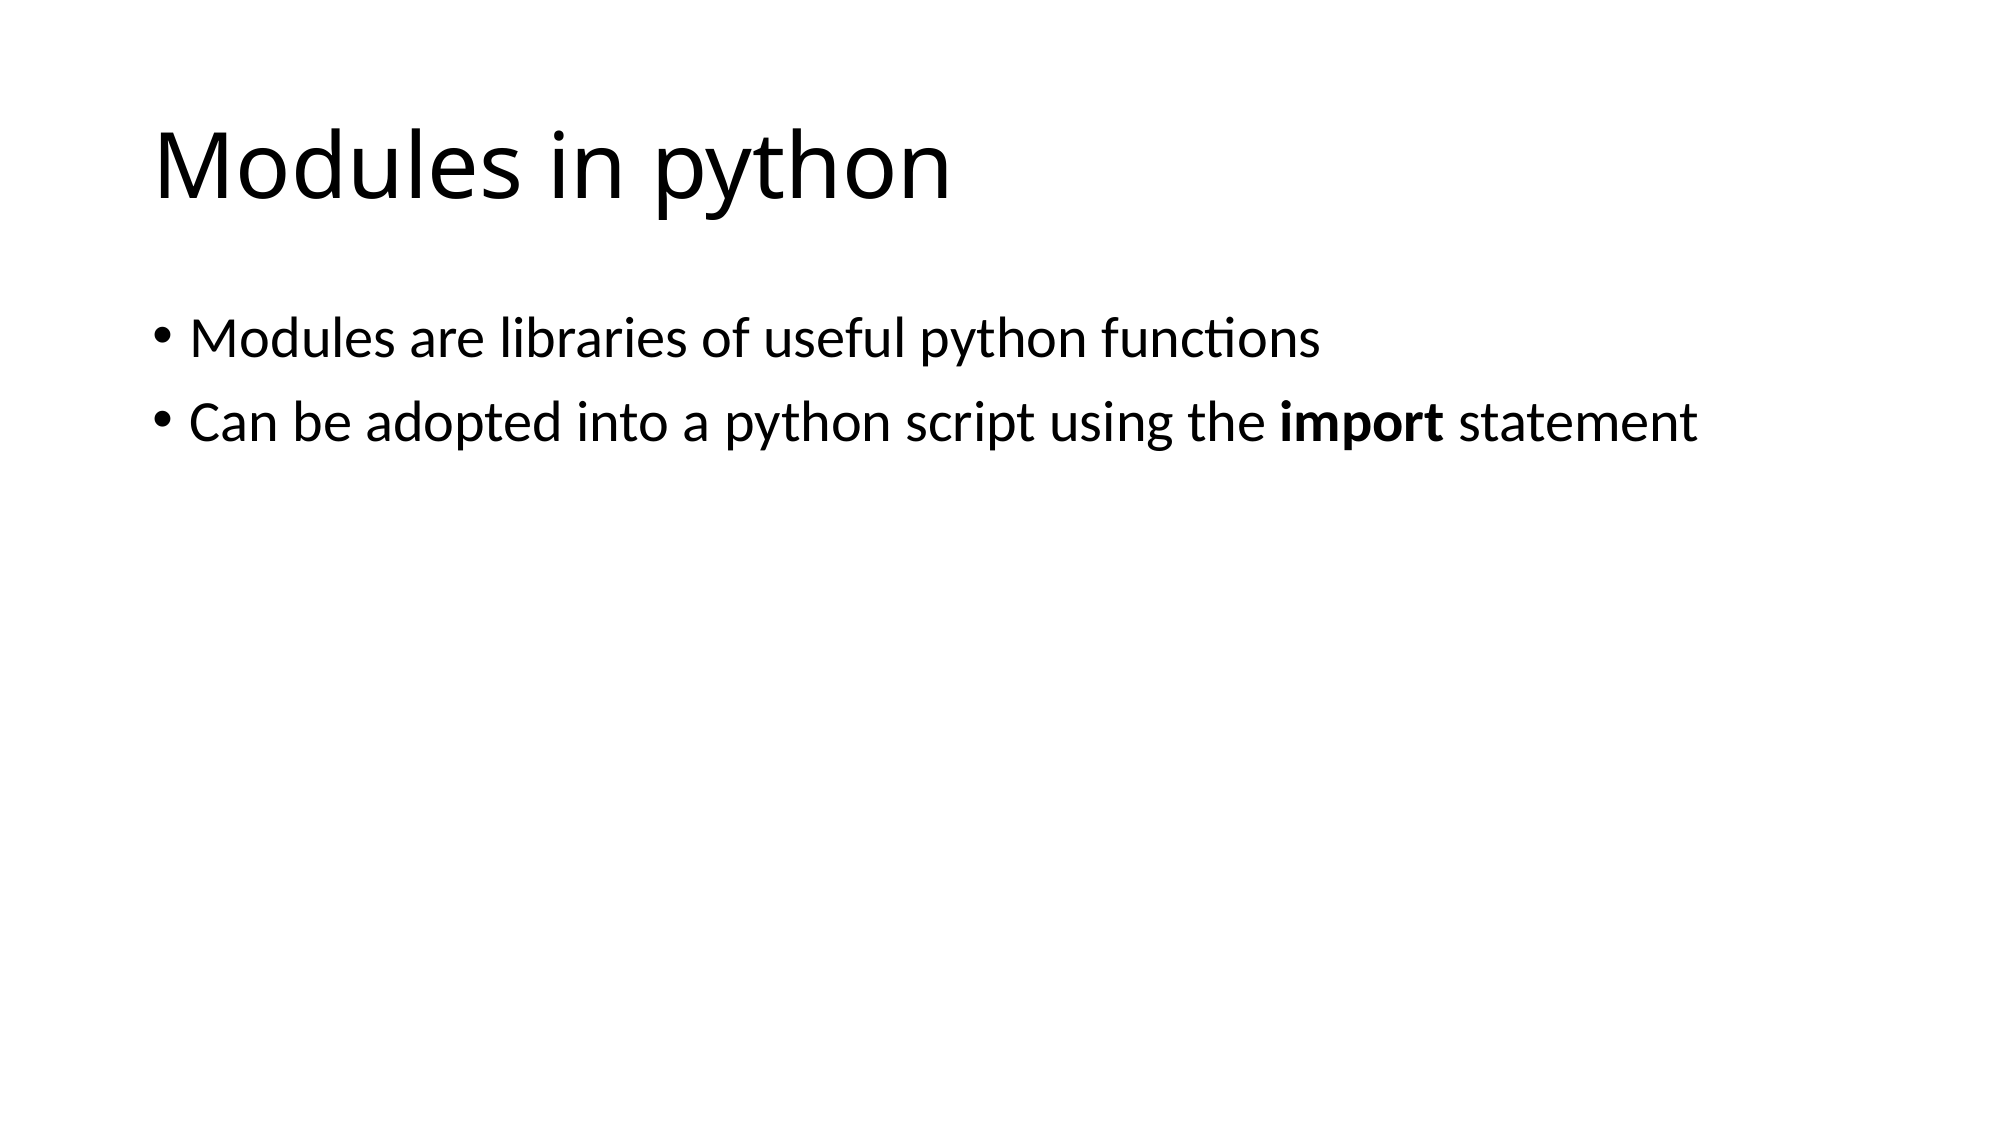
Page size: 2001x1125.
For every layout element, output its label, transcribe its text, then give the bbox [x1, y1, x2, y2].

title Modules in python [137, 59, 1863, 278]
list Modules are libraries of useful python functions Can be adopted into a python script using the import statement [137, 299, 1863, 1014]
